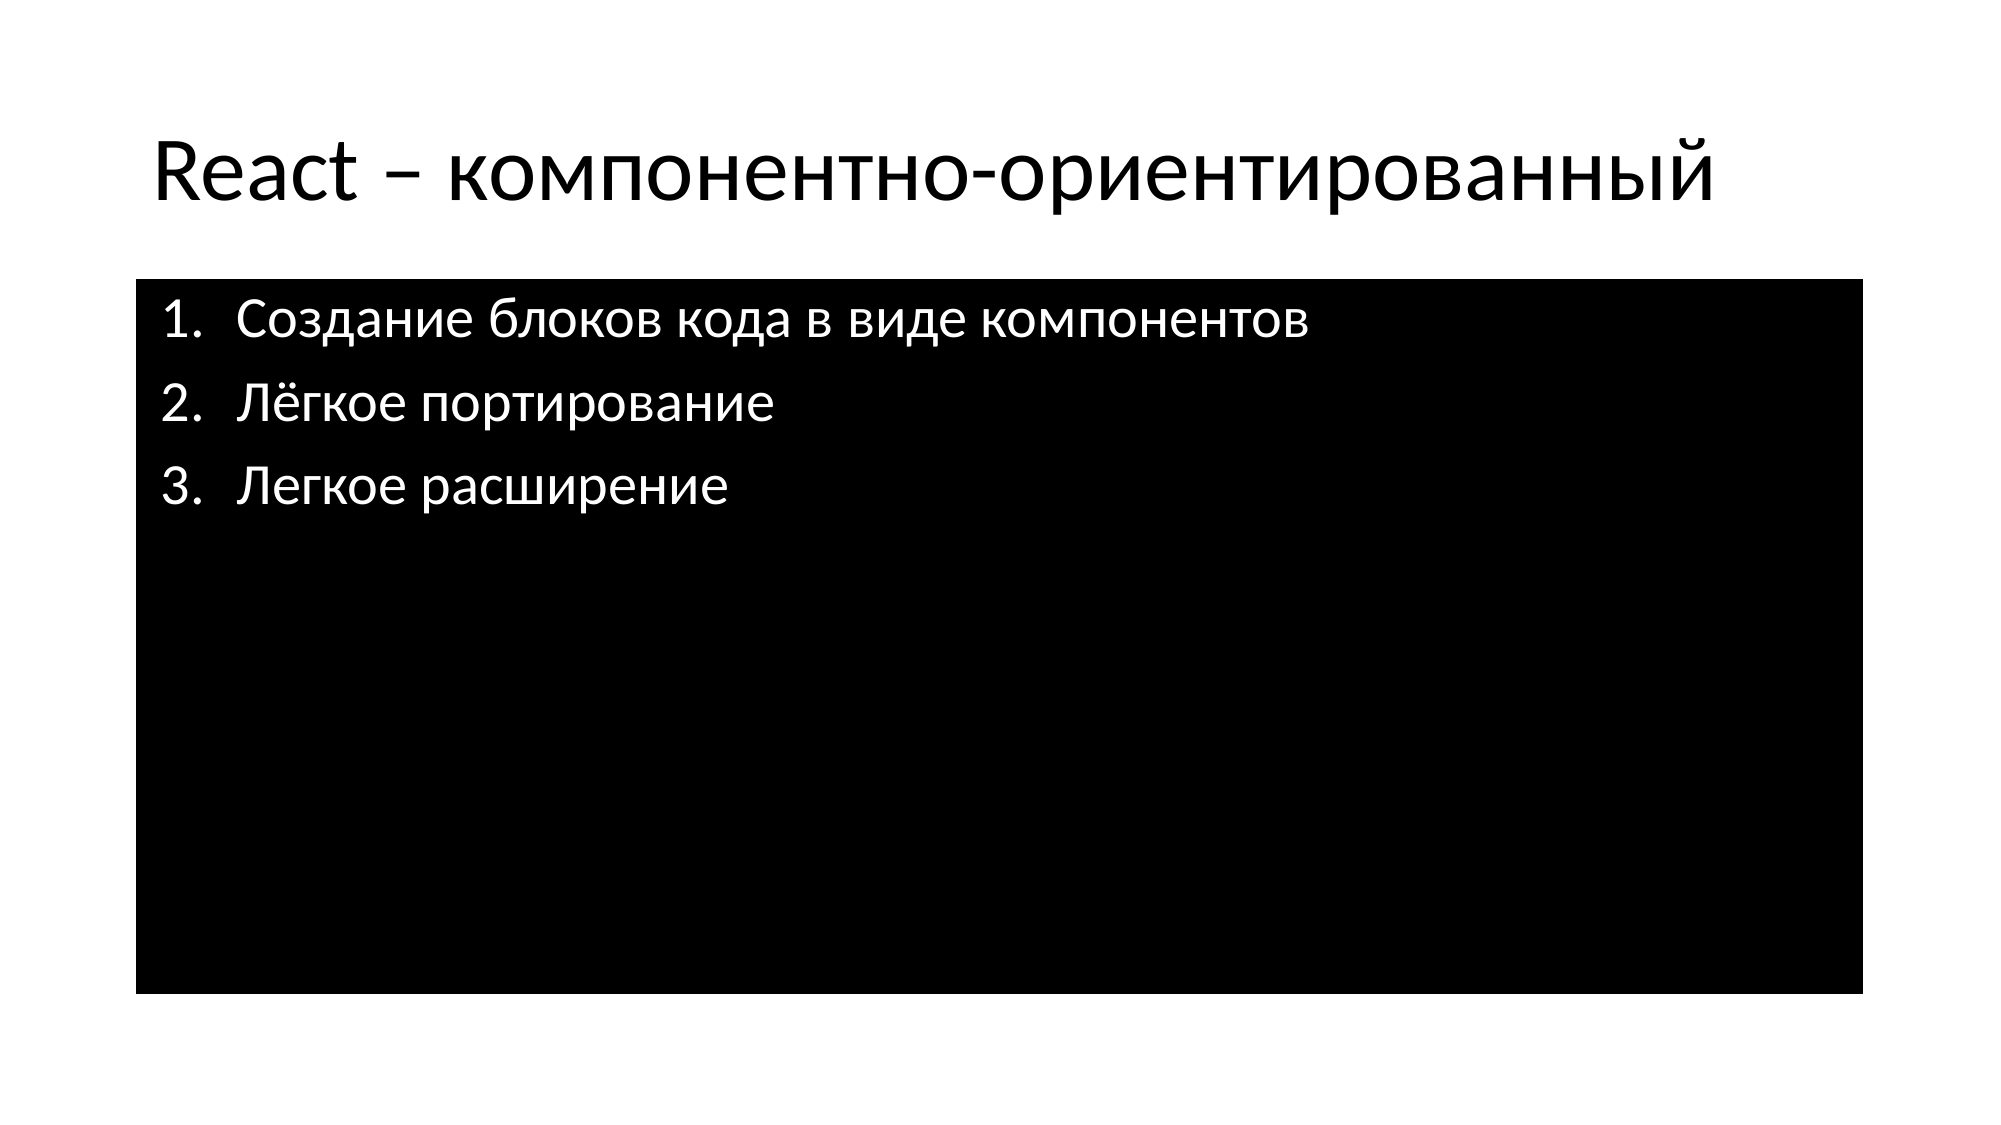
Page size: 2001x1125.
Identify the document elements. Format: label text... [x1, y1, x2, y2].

title React – компонентно-ориентированный [137, 62, 1863, 279]
list Создание блоков кода в виде компонентов Лёгкое портирование Легкое расширение [137, 279, 1863, 994]
